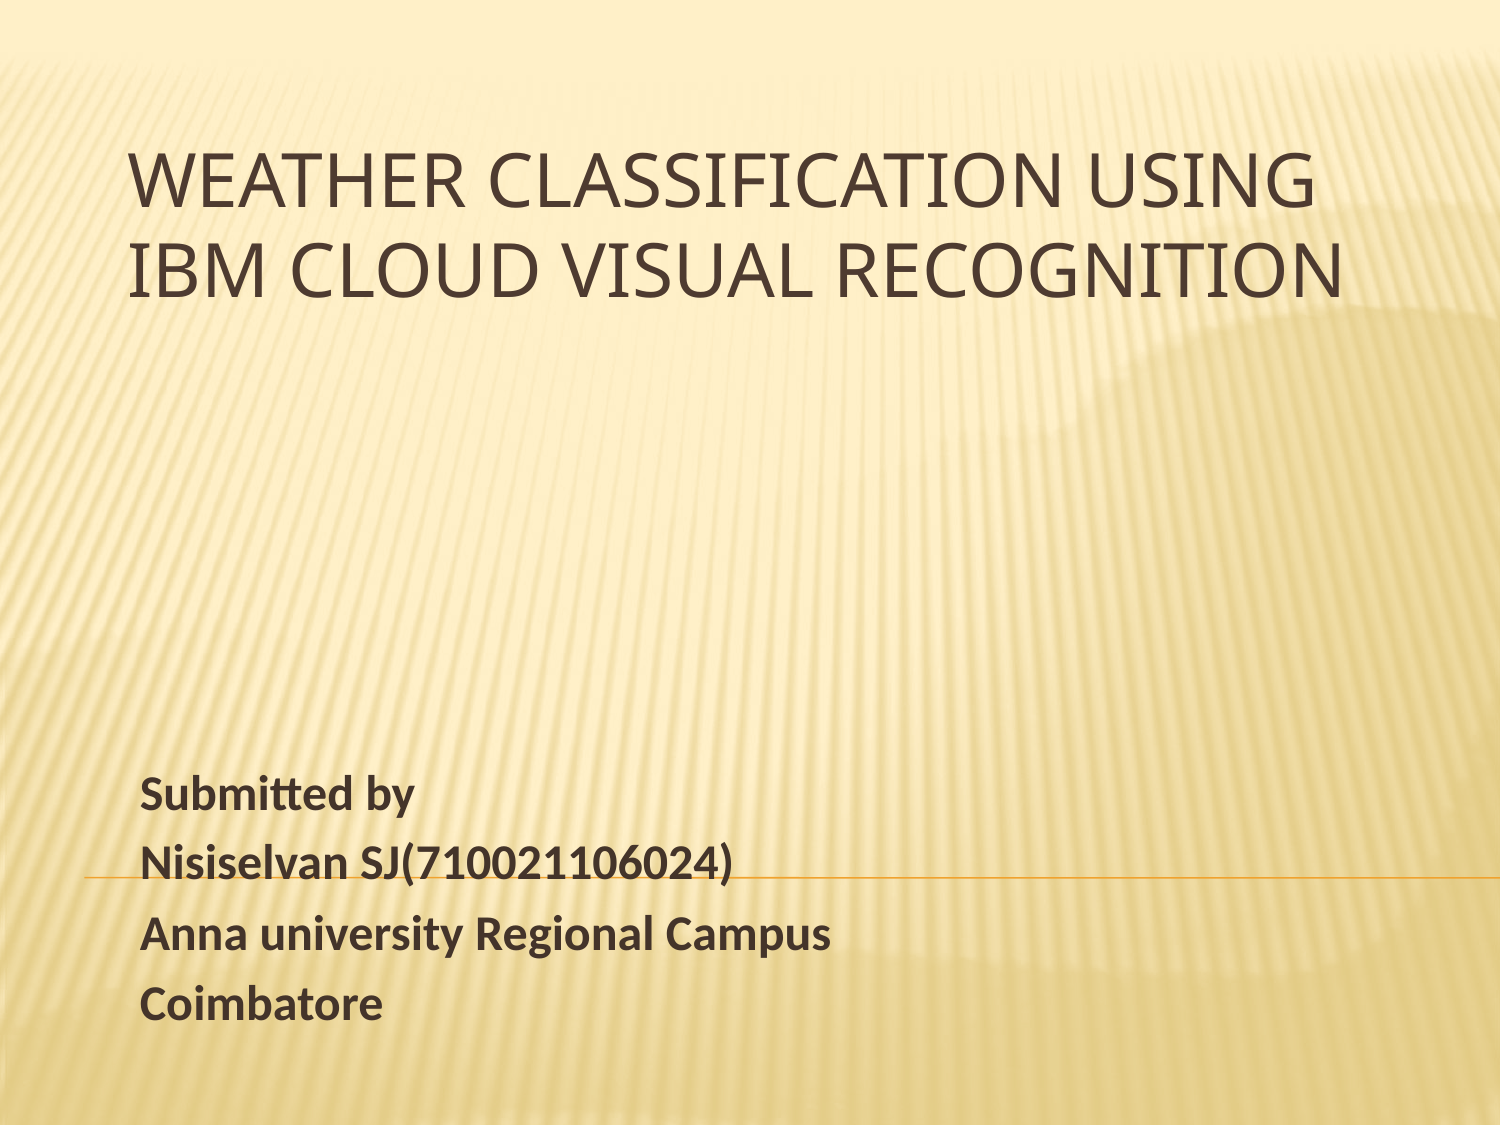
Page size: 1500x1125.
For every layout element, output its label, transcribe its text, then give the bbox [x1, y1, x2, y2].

title Weather Classification using IBM Cloud Visual Recognition [112, 125, 1388, 367]
subtitle Submitted by Nisiselvan SJ(710021106024) Anna university Regional Campus Coimbatore [125, 637, 1325, 1038]
